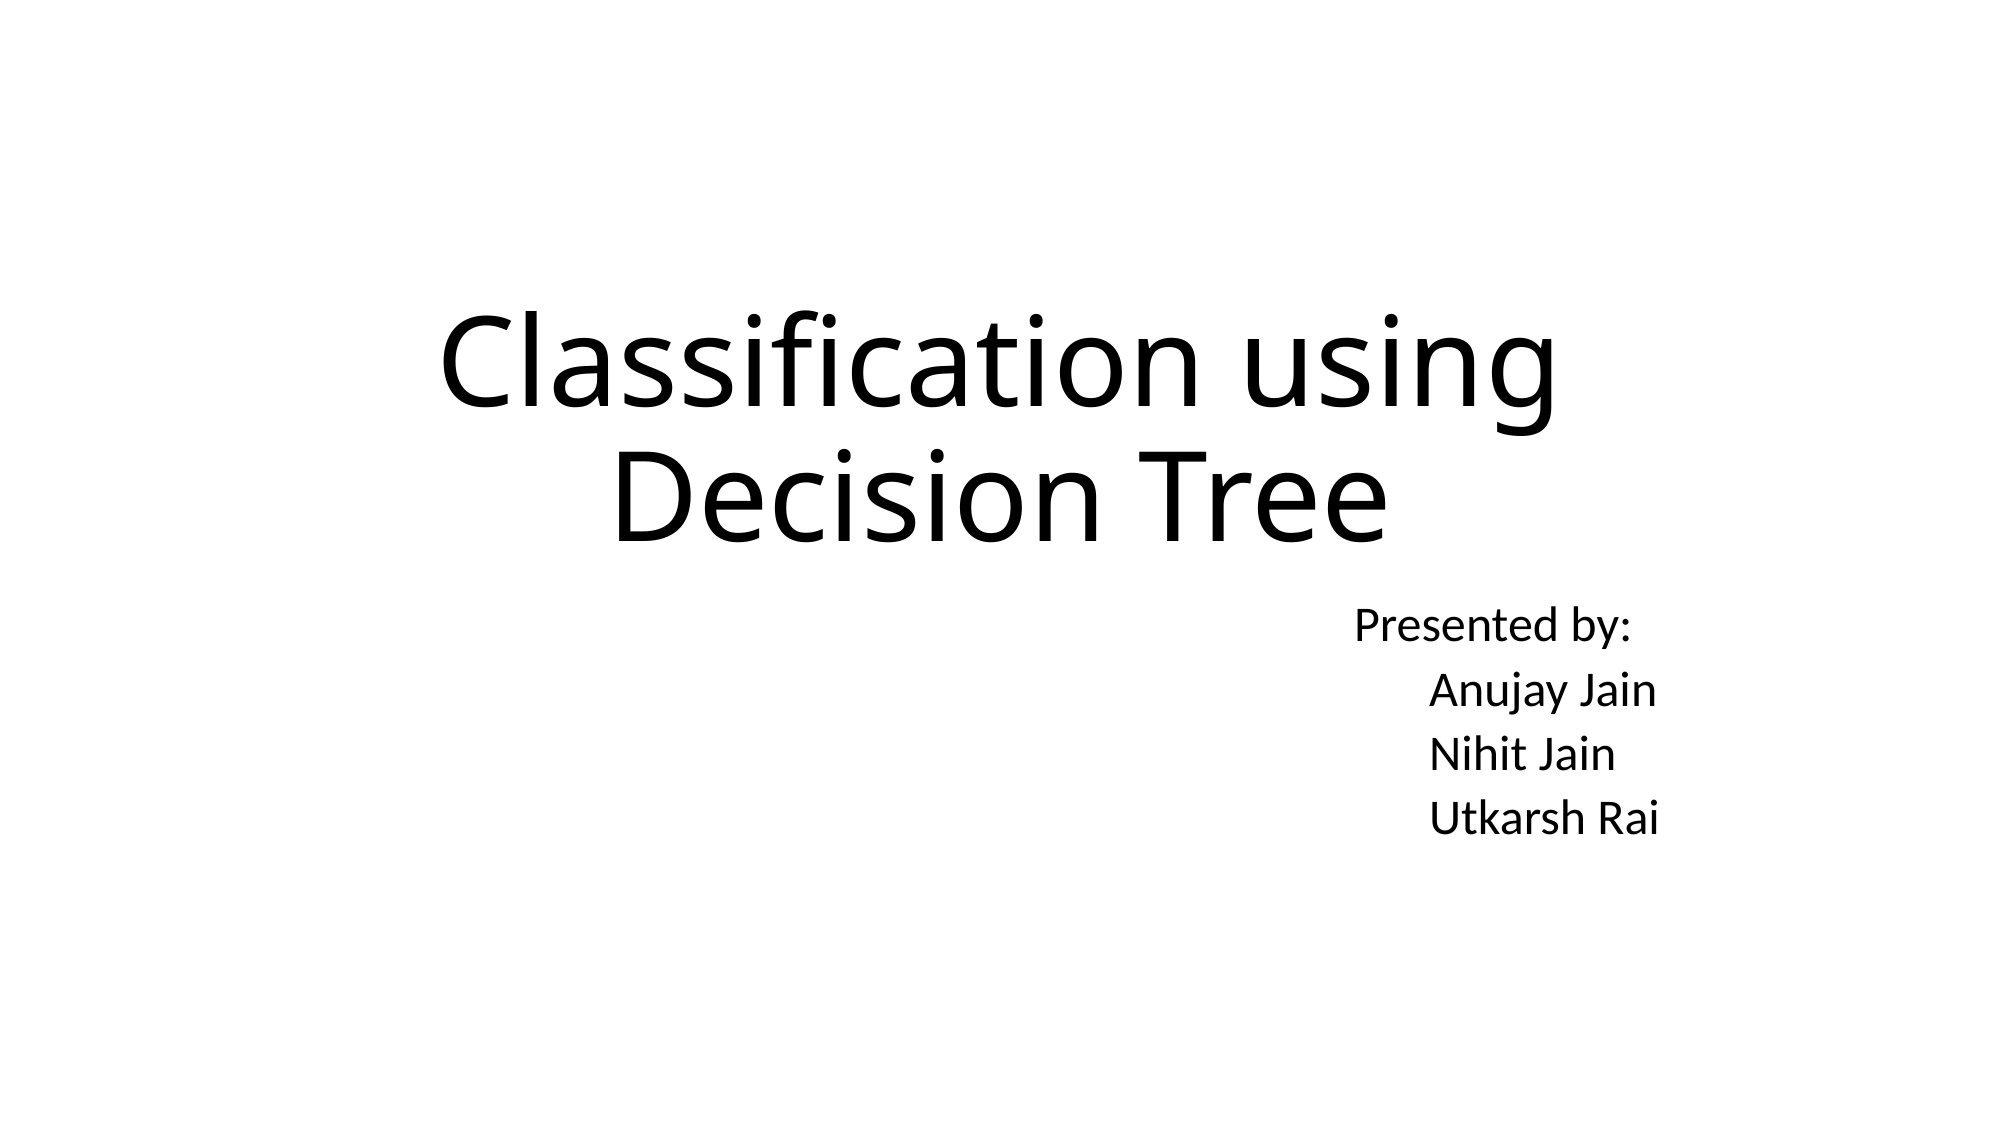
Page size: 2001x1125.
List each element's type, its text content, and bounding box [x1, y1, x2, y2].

title Classification using Decision Tree [249, 184, 1750, 576]
subtitle Presented by: Anujay Jain Nihit Jain Utkarsh Rai [1339, 590, 1798, 1015]
